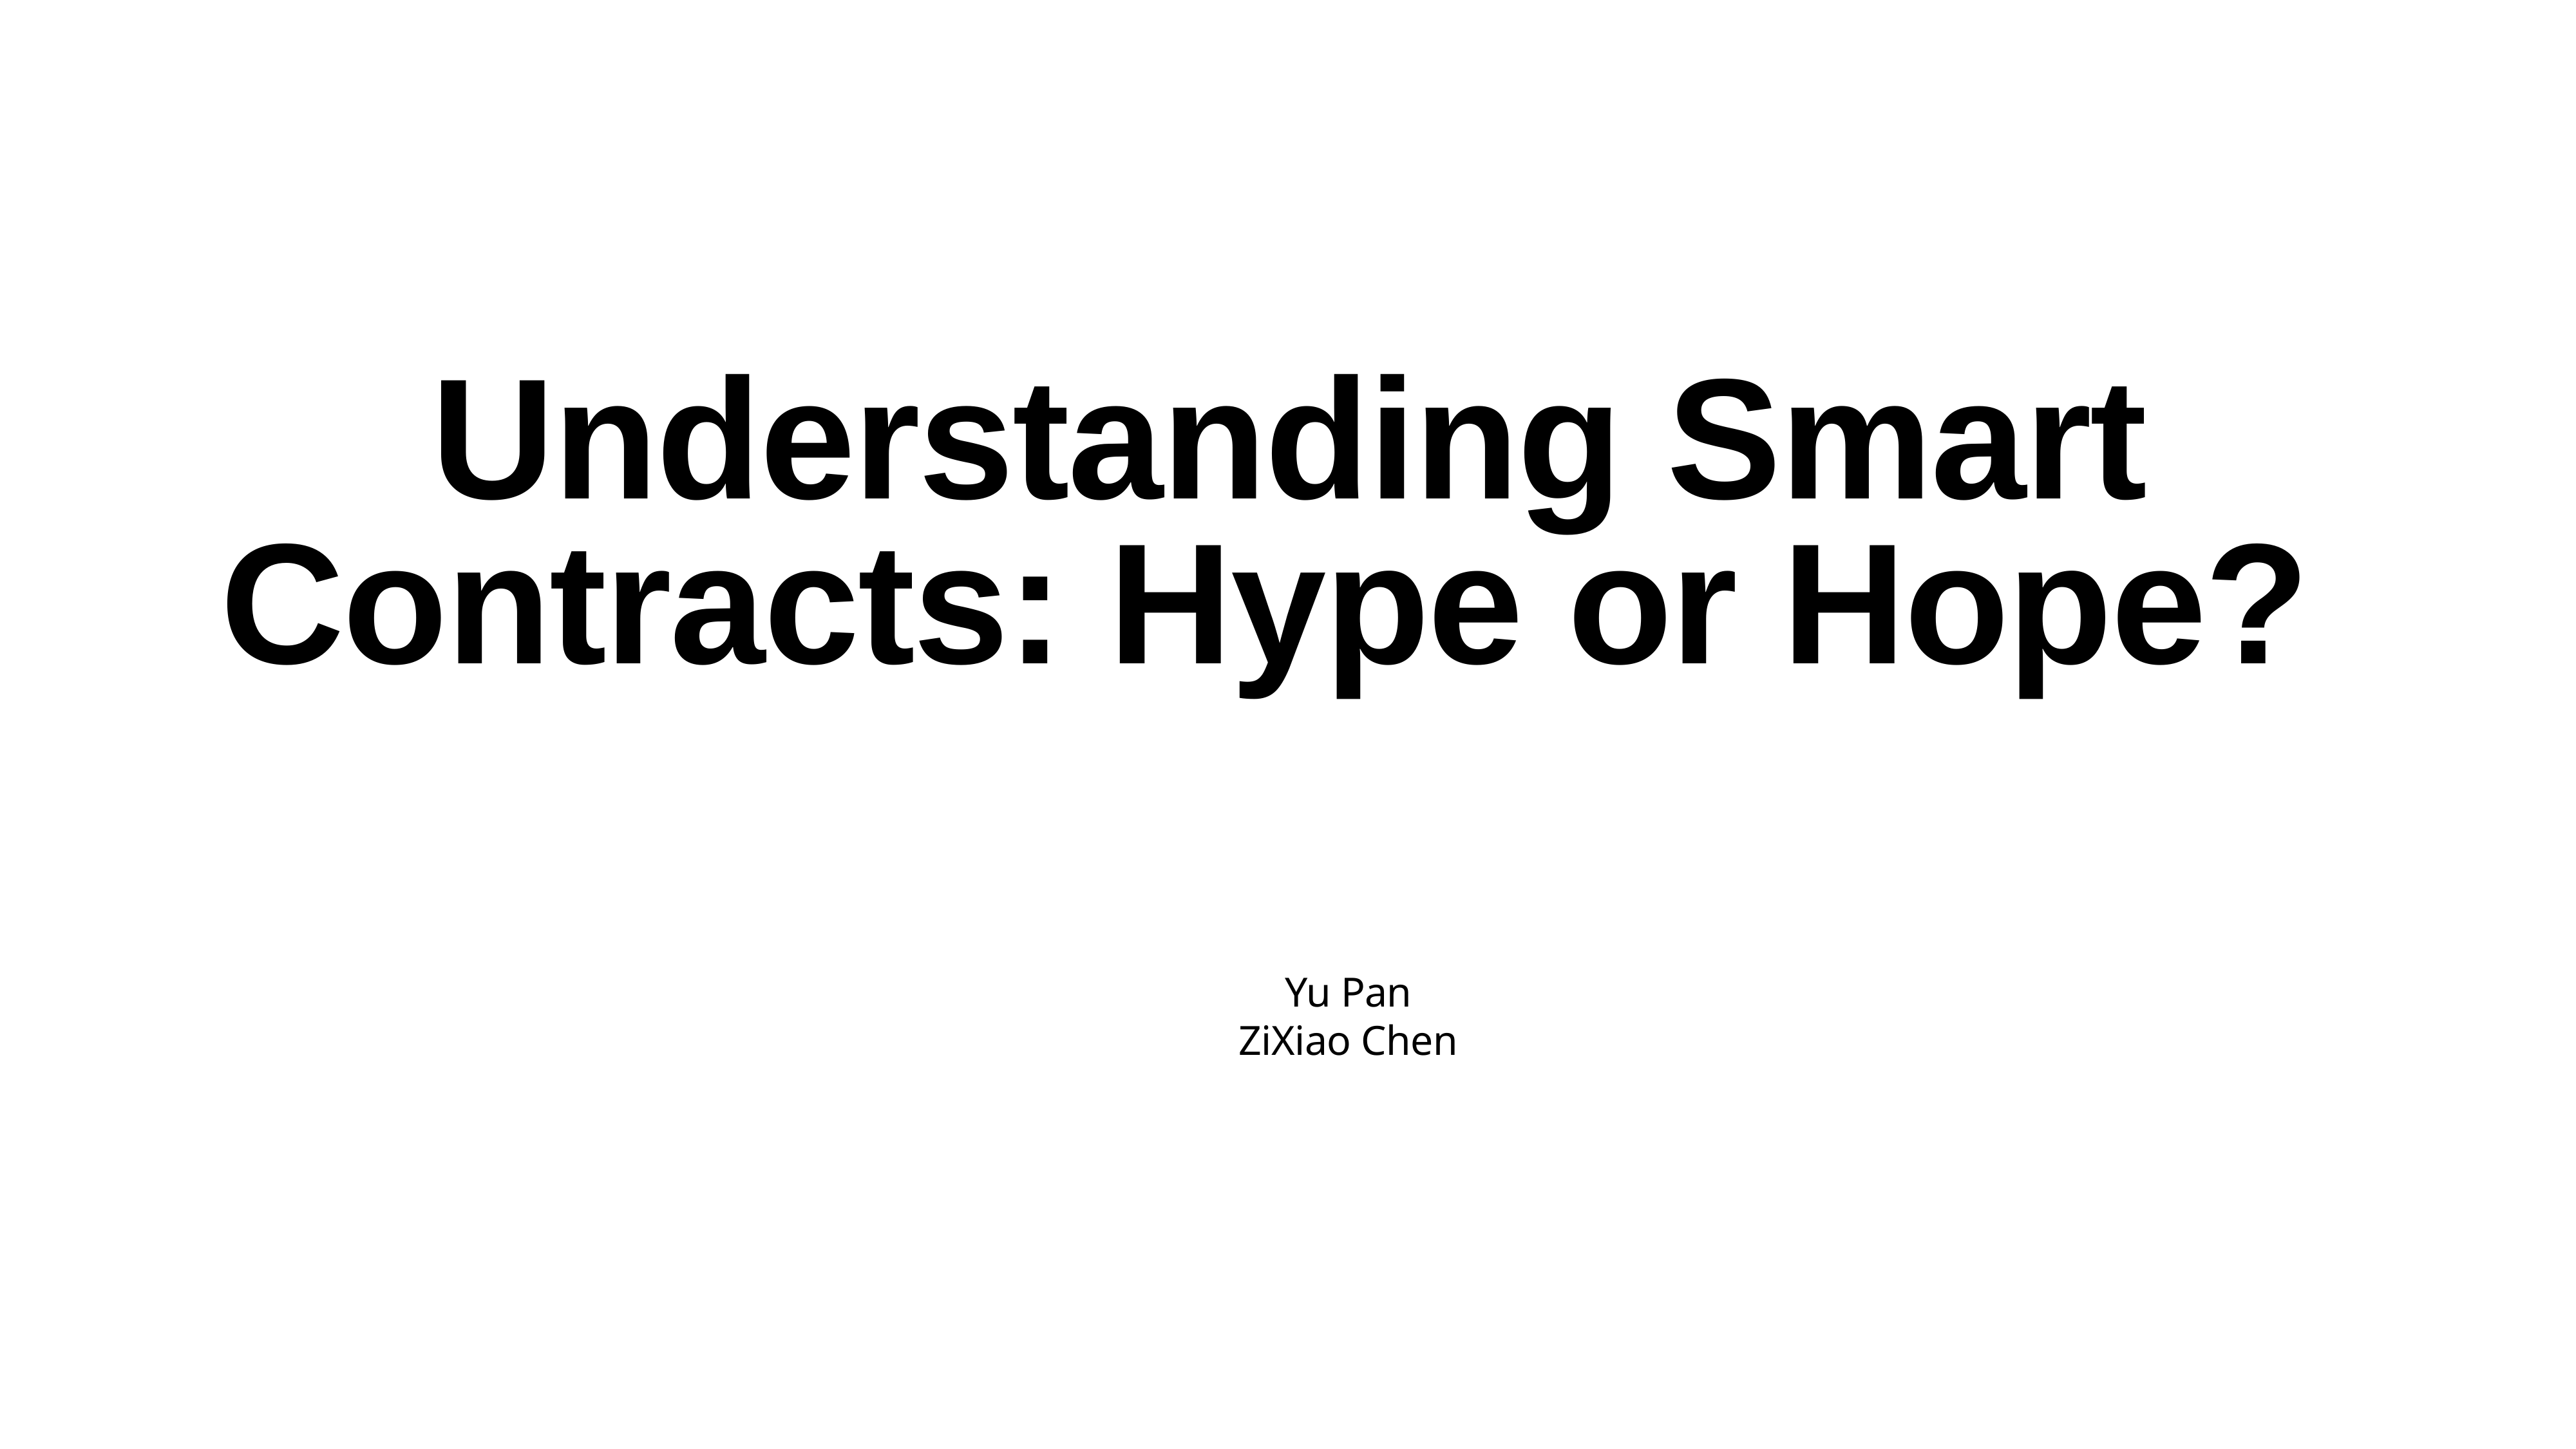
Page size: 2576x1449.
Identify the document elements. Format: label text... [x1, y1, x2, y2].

title Understanding Smart Contracts: Hype or Hope? [128, 202, 2448, 703]
text_box Yu Pan ZiXiao Chen [189, 961, 2508, 1195]
